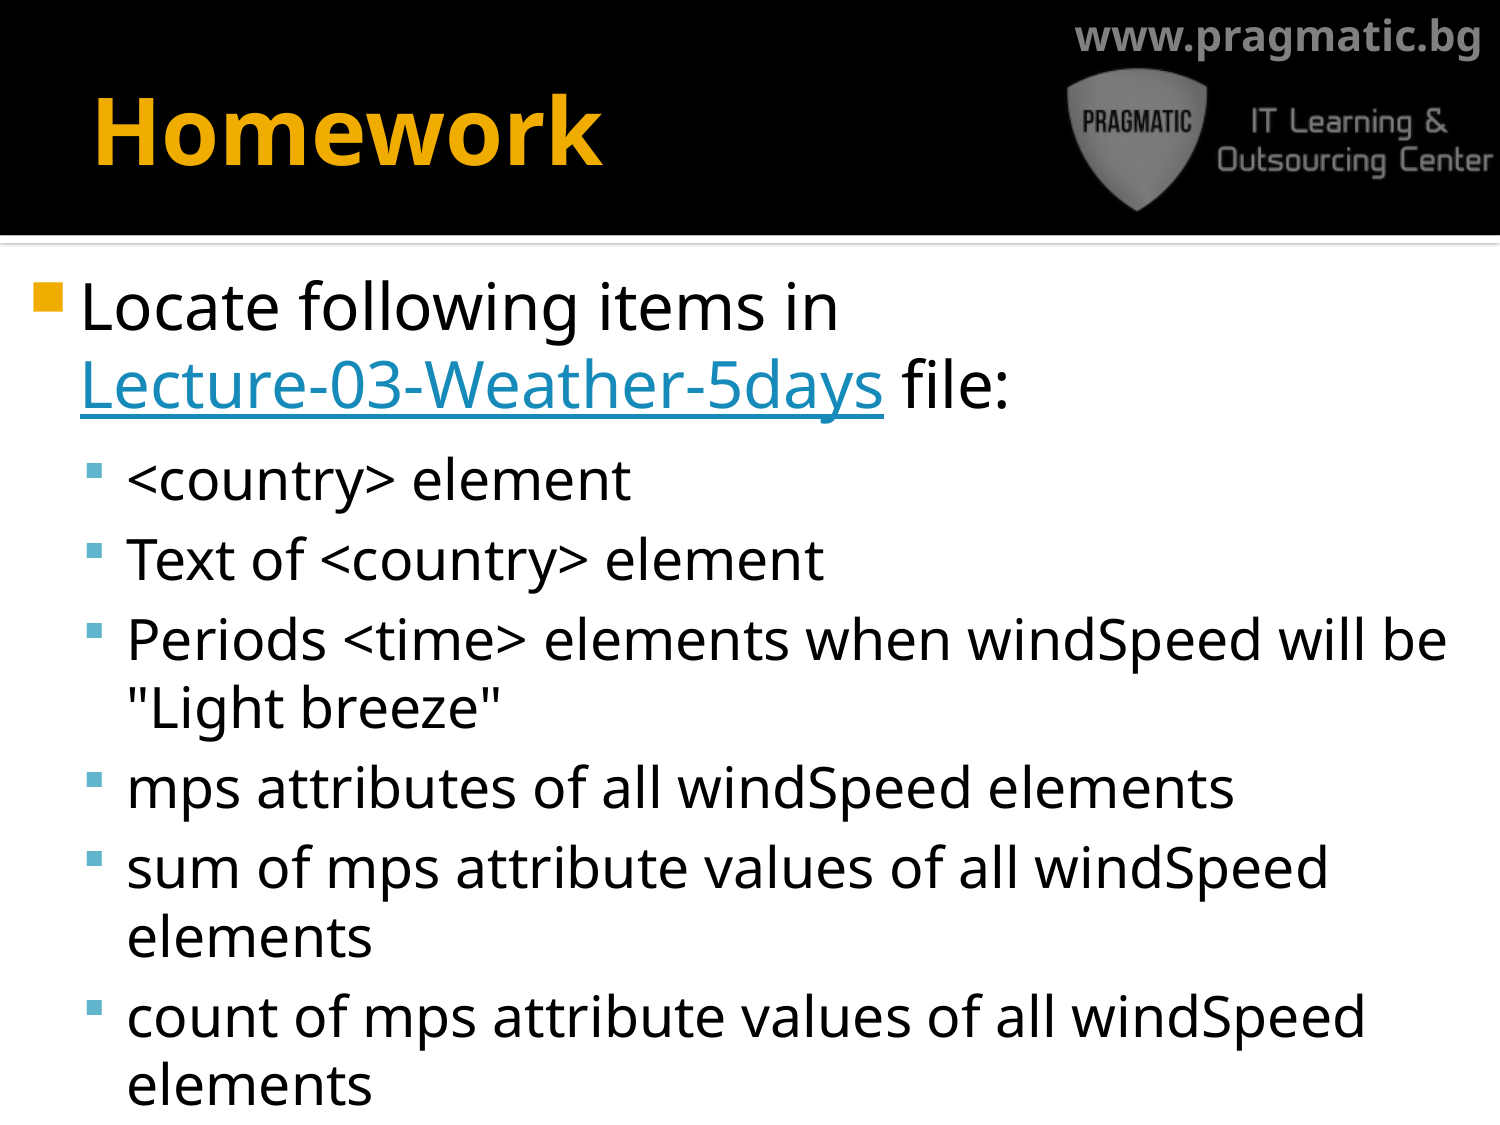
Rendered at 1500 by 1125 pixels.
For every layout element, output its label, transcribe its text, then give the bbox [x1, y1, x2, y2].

title Homework [75, 24, 1063, 231]
picture [1063, 62, 1500, 217]
list Locate following items in Lecture-03-Weather-5days file: <country> element Text of <country> element Periods <time> elements when windSpeed will be "Light breeze" mps attributes of all windSpeed elements sum of mps attribute values of all windSpeed elements count of mps attribute values of all windSpeed elements [0, 249, 1500, 1125]
